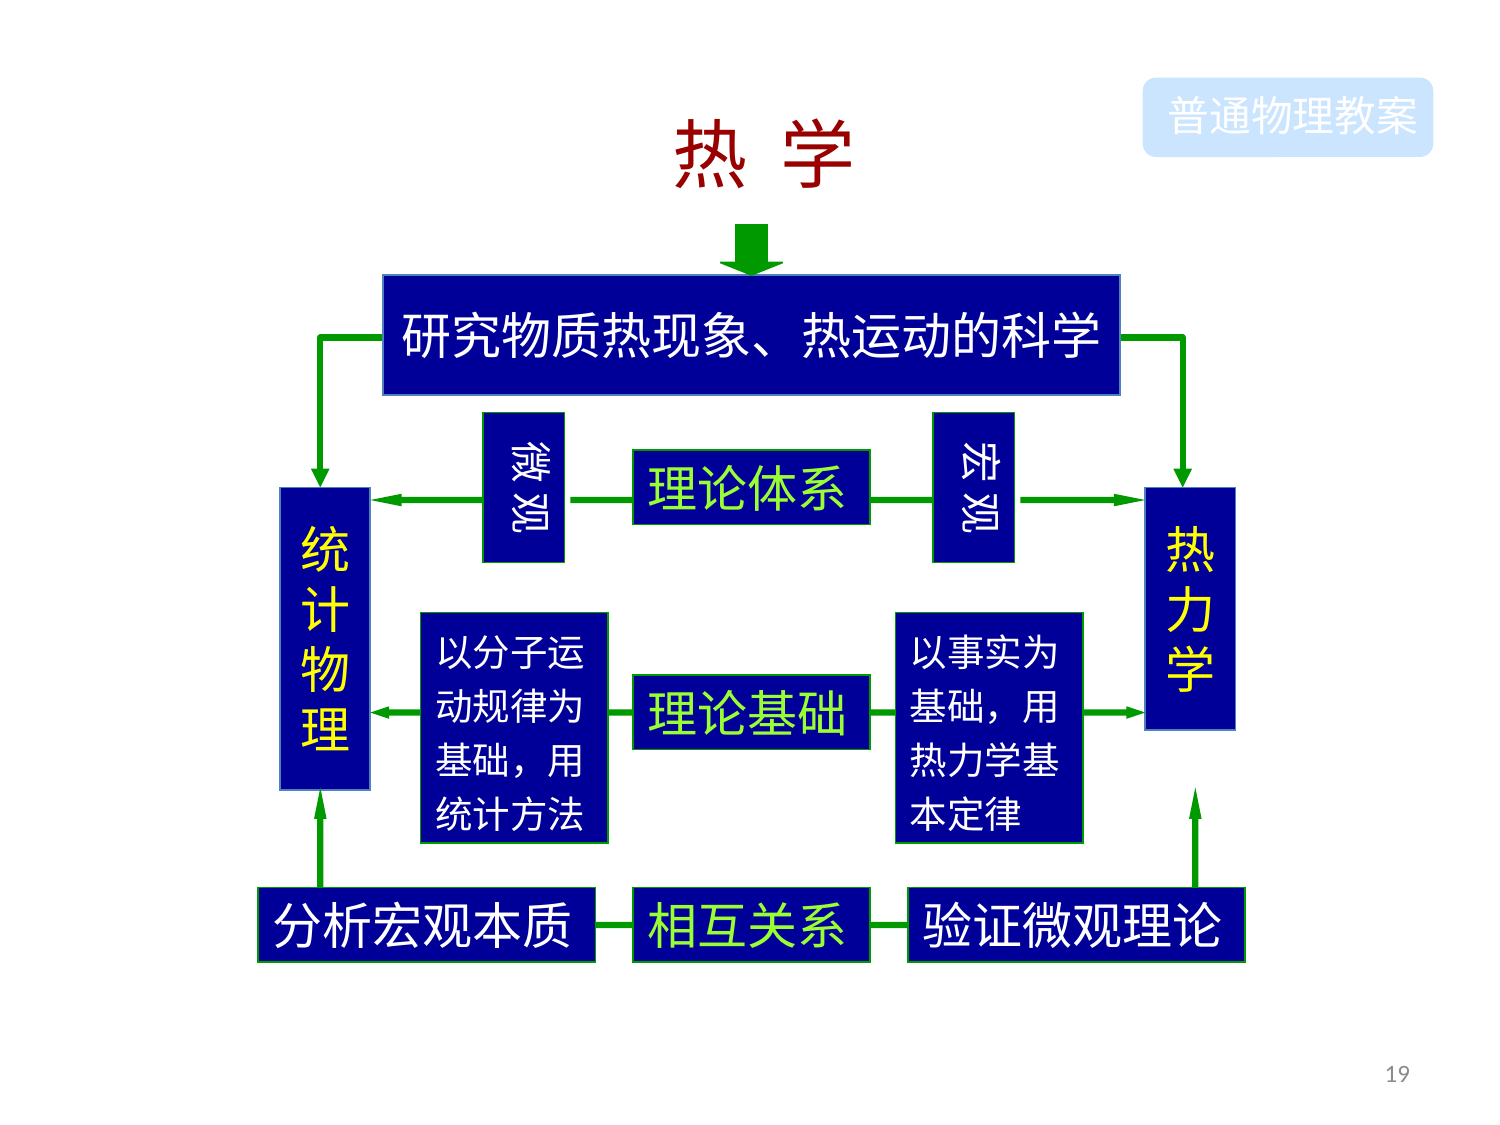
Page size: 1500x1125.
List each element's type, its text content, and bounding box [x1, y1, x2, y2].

slide_number 19 [1074, 1042, 1425, 1103]
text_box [257, 787, 1246, 965]
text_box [370, 412, 1146, 563]
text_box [370, 612, 1146, 785]
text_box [382, 99, 1121, 400]
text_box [1142, 77, 1459, 158]
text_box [279, 337, 1236, 785]
